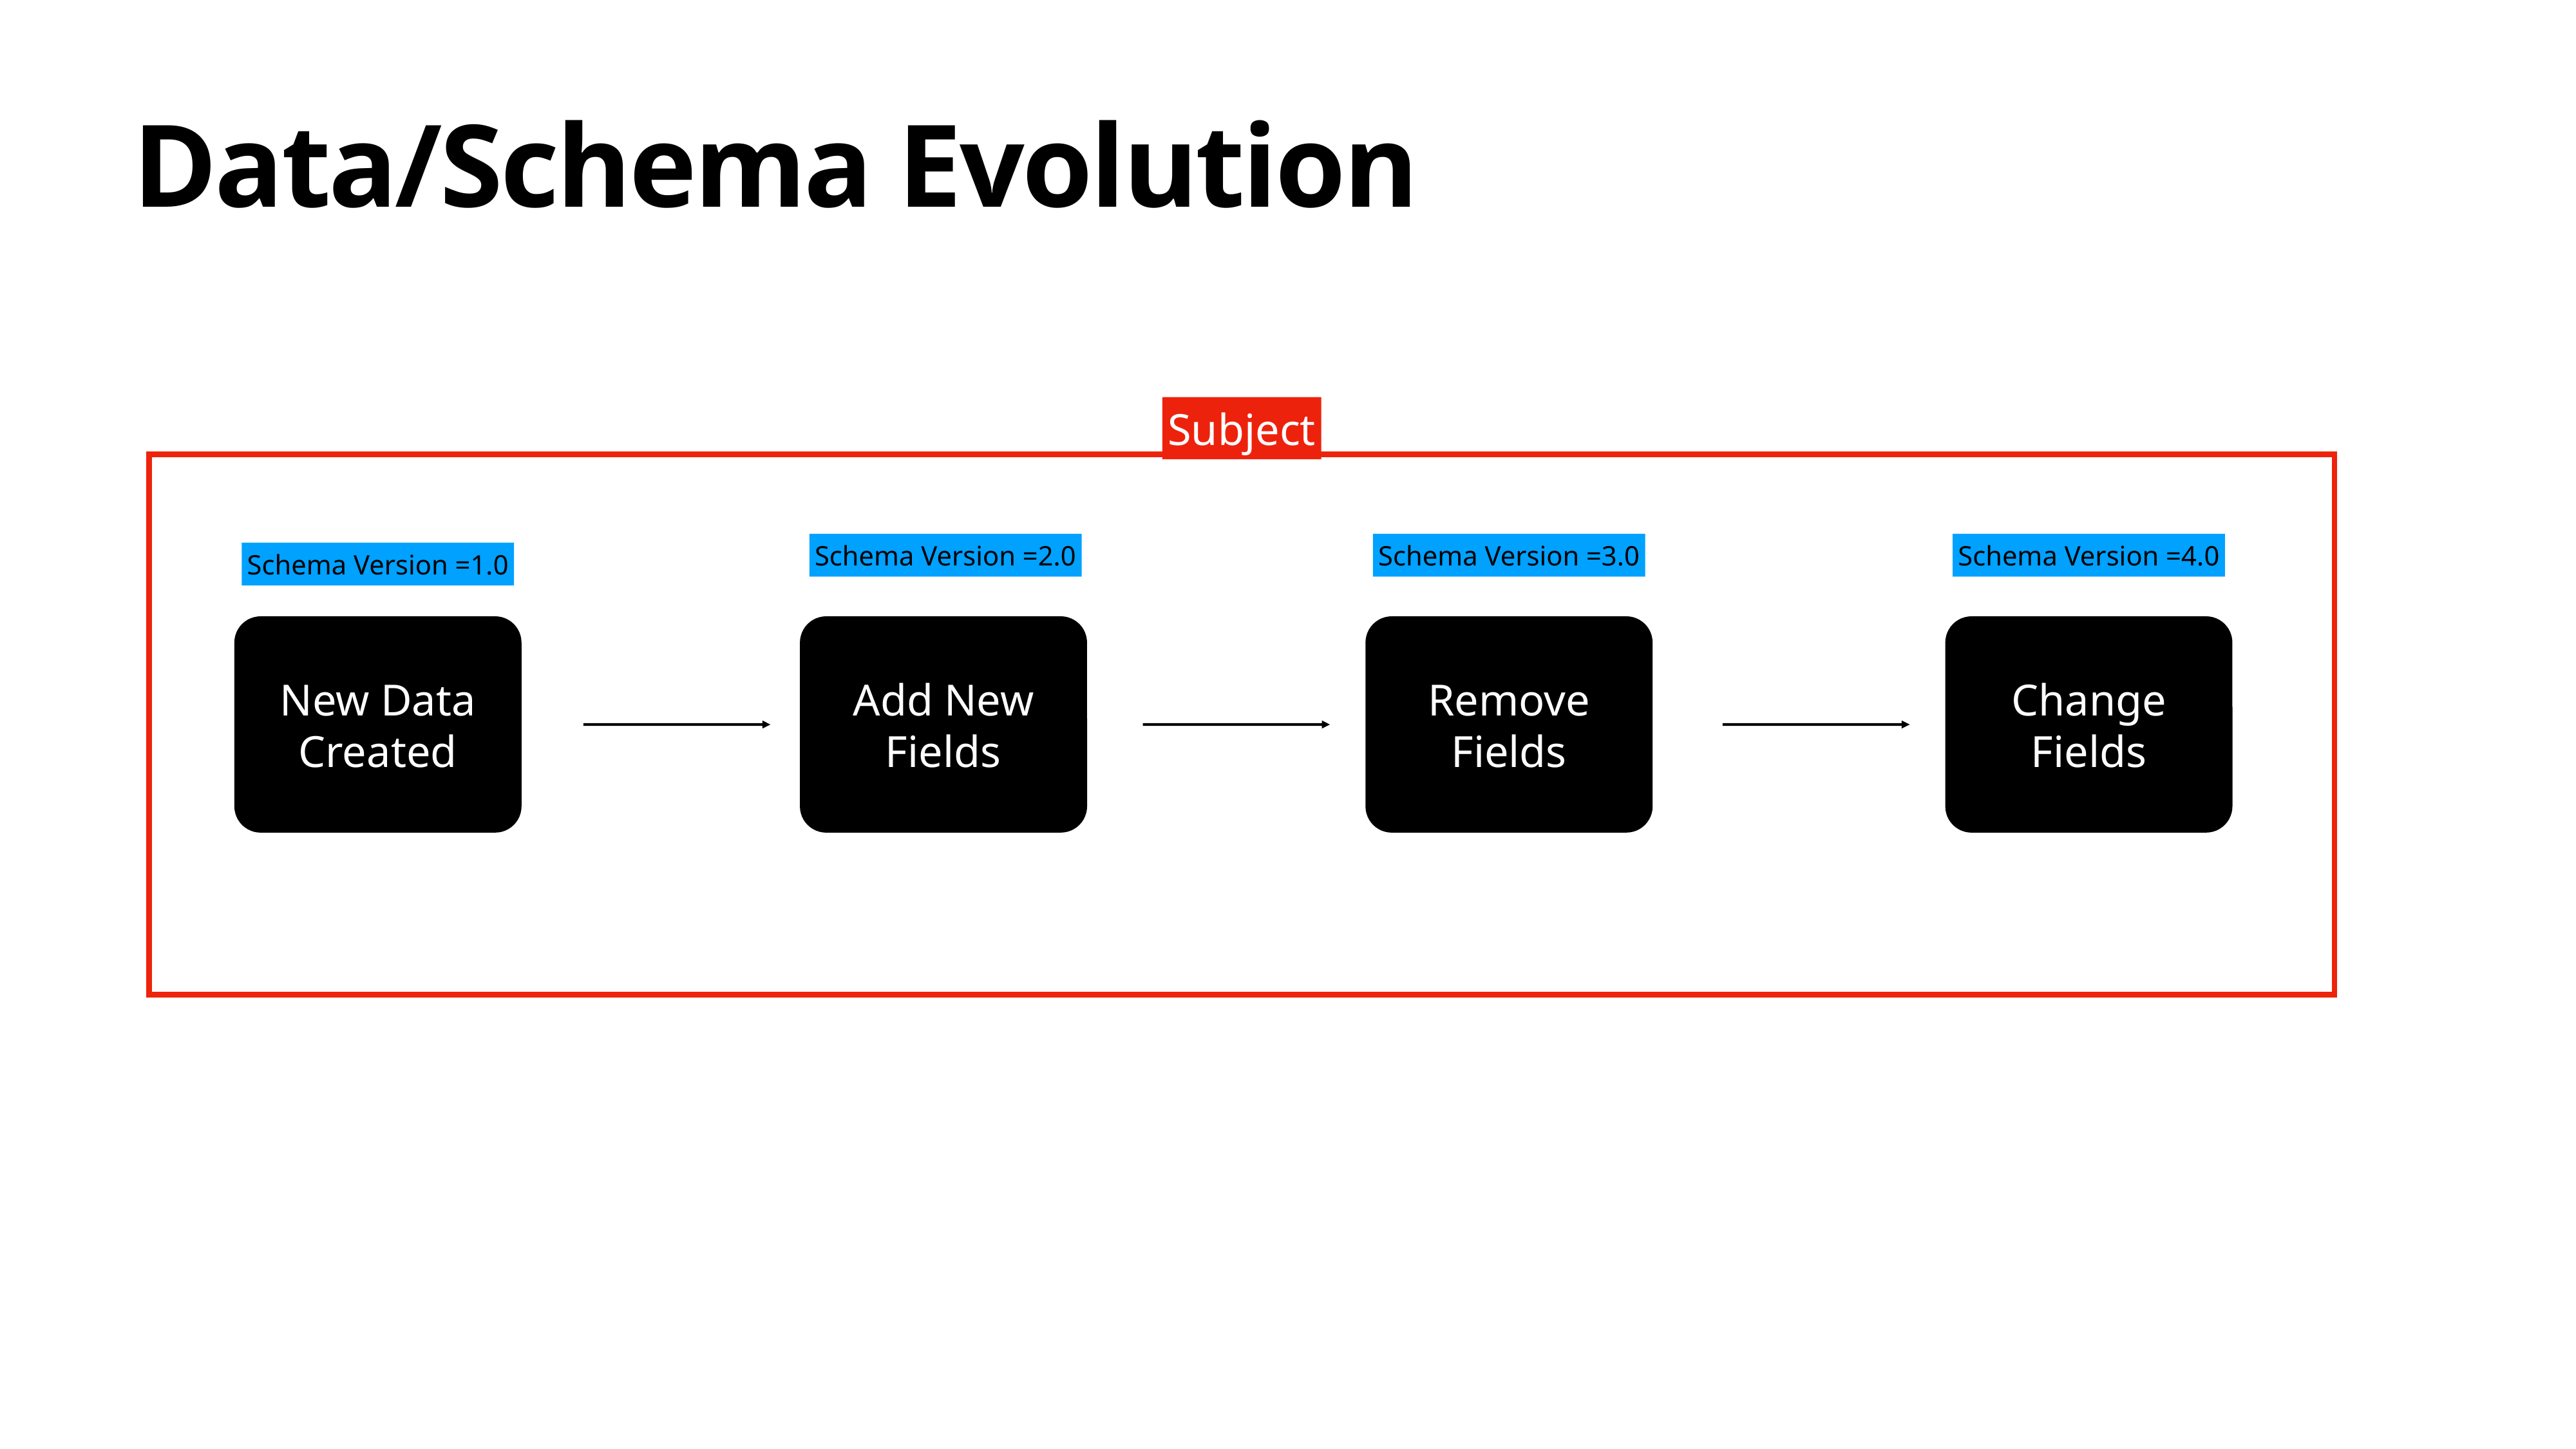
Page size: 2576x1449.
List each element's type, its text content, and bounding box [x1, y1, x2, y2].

title Data/Schema Evolution [127, 113, 2449, 266]
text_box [149, 397, 2335, 995]
